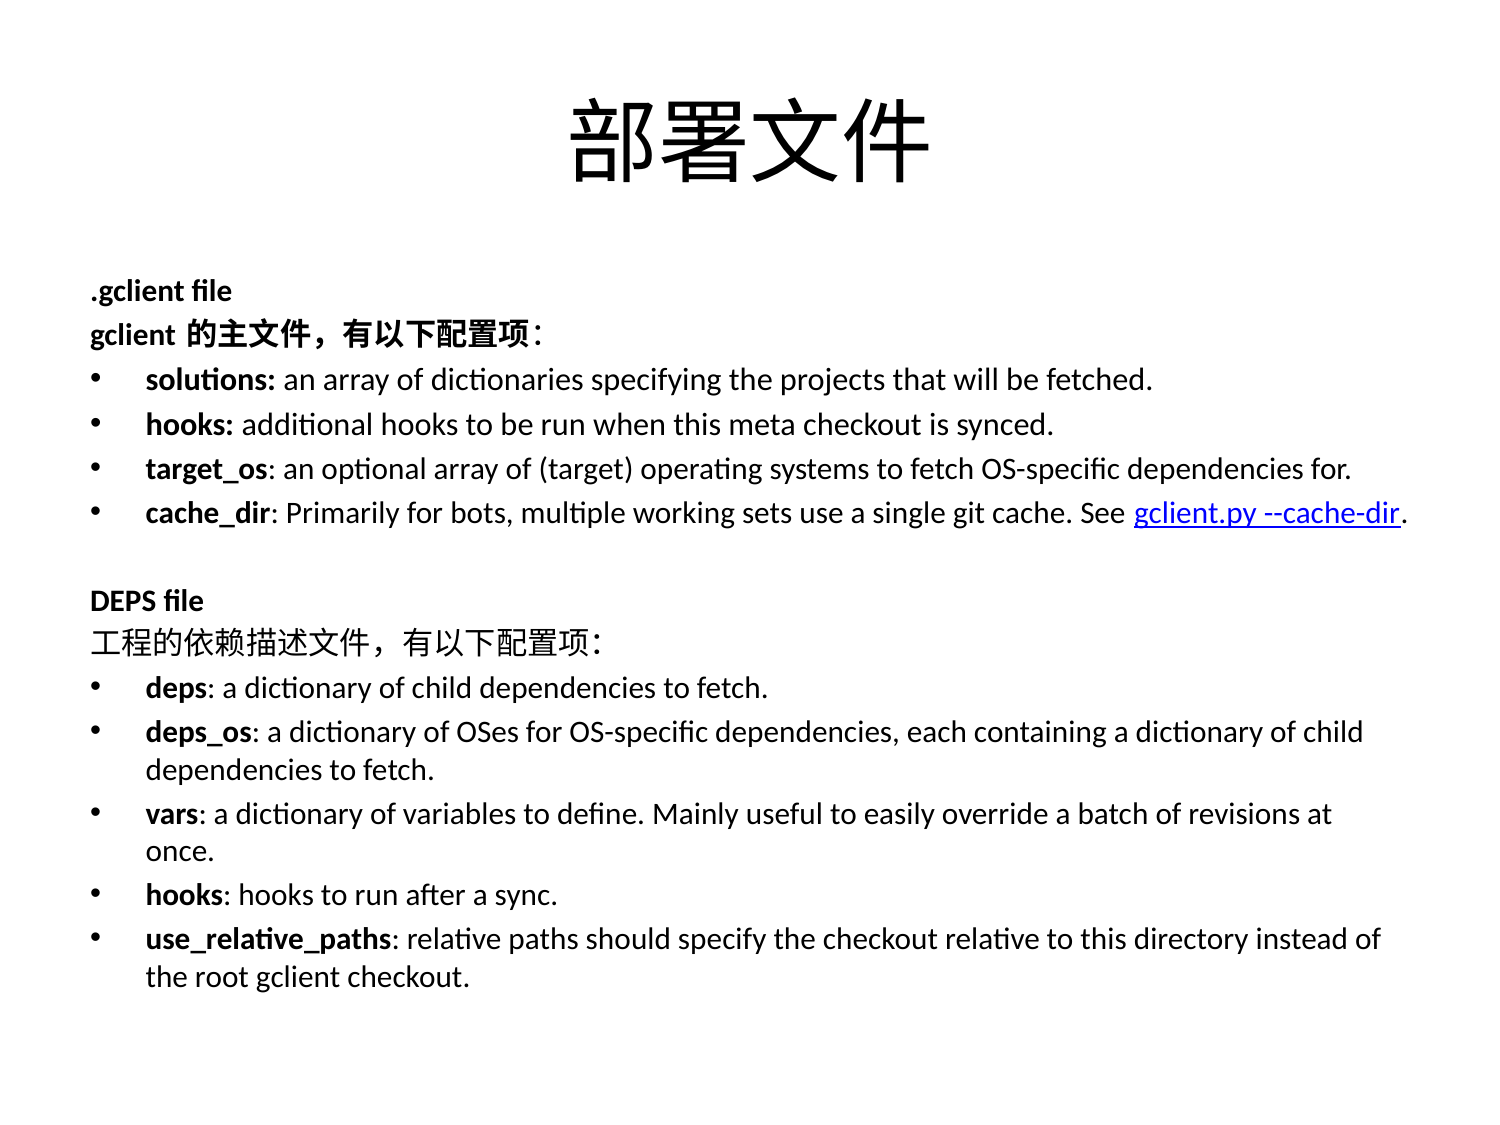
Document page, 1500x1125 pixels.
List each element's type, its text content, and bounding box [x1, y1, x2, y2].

title 部署文件 [75, 45, 1425, 233]
list .gclient file gclient 的主文件，有以下配置项： solutions: an array of dictionaries specifying the projects that will be fetched. hooks: additional hooks to be run when this meta checkout is synced. target_os: an optional array of (target) operating systems to fetch OS-specific dependencies for. cache_dir: Primarily for bots, multiple working sets use a single git cache. See gclient.py --cache-dir. DEPS file 工程的依赖描述文件，有以下配置项： deps: a dictionary of child dependencies to fetch. deps_os: a dictionary of OSes for OS-specific dependencies, each containing a dictionary of child dependencies to fetch. vars: a dictionary of variables to define. Mainly useful to easily override a batch of revisions at once. hooks: hooks to run after a sync. use_relative_paths: relative paths should specify the checkout relative to this directory instead of the root gclient checkout. [75, 262, 1425, 1005]
